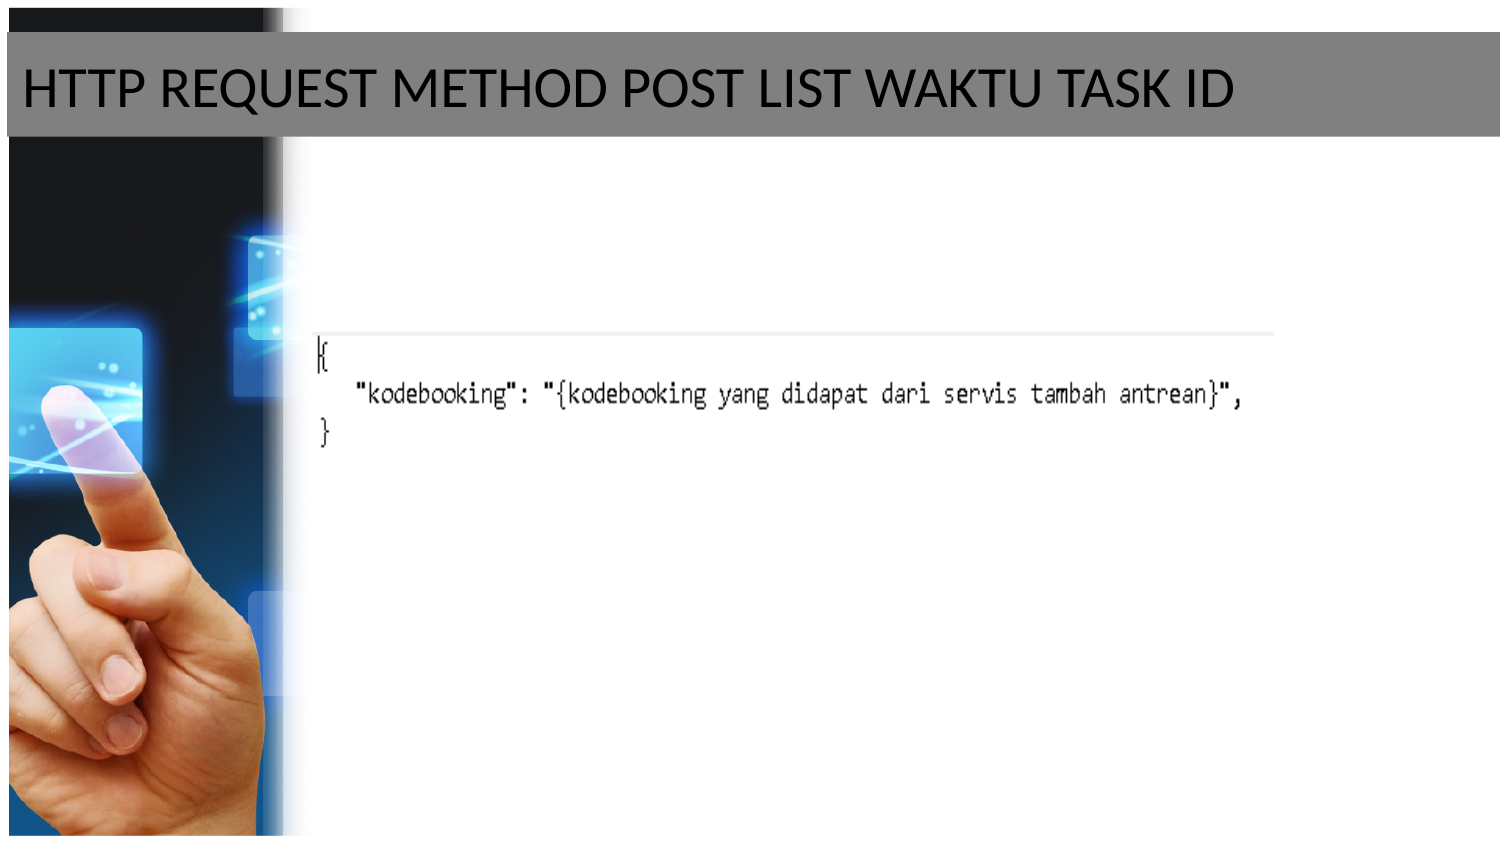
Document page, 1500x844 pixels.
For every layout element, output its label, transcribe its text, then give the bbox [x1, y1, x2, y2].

title HTTP REQUEST METHOD POST LIST WAKTU TASK ID [7, 32, 1500, 137]
picture [0, 0, 1500, 844]
